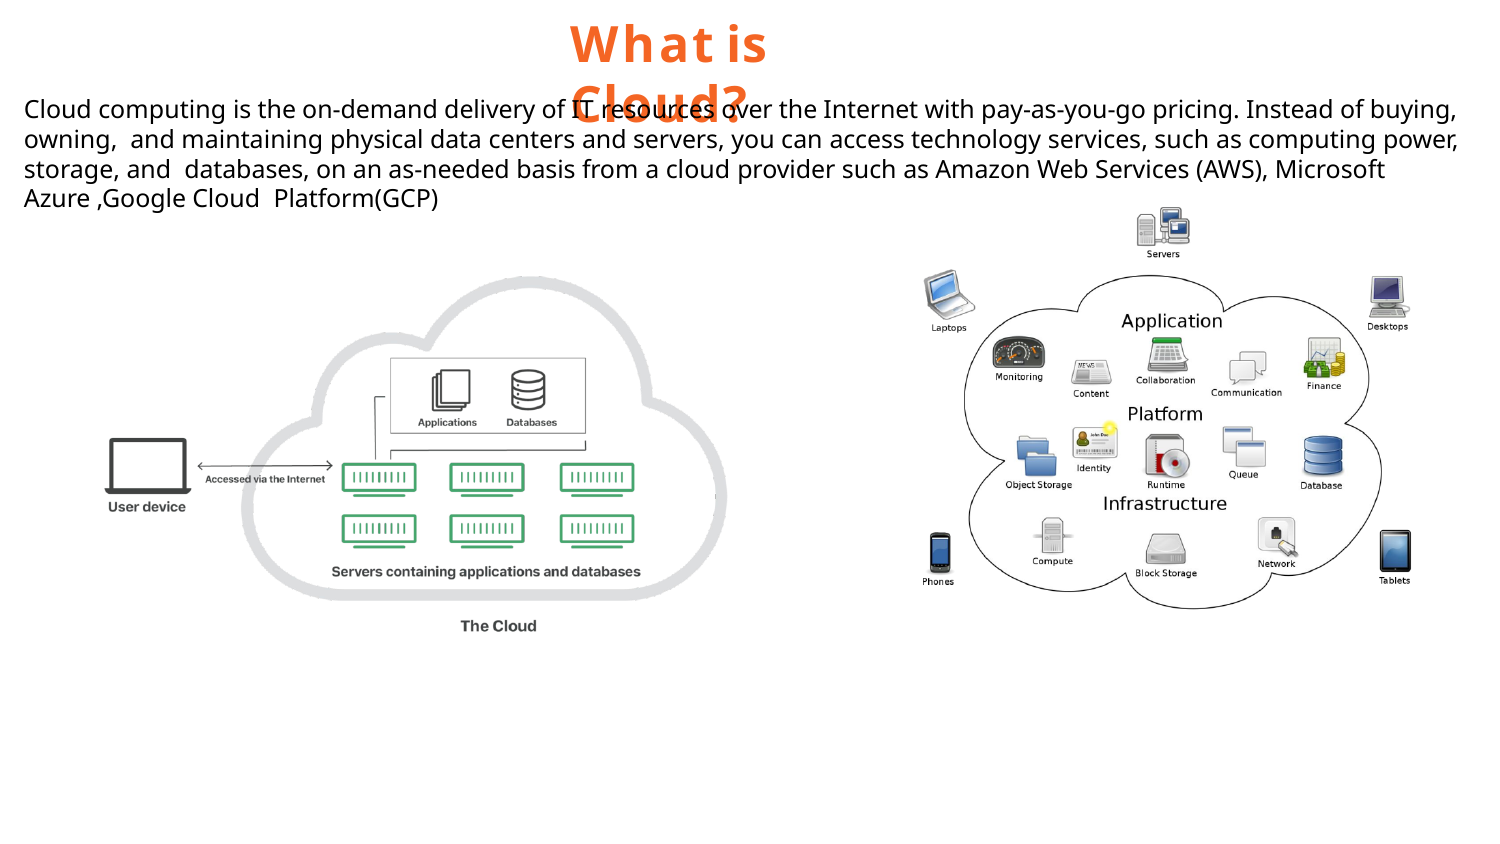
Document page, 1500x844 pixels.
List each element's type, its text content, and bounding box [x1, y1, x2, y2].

picture [74, 196, 784, 711]
picture [899, 184, 1433, 667]
title What is Cloud? [567, 9, 933, 90]
text_box Cloud computing is the on-demand delivery of IT resources over the Internet with pay-as-you-go pricing. Instead of buying, owning, and maintaining physical data centers and servers, you can access technology services, such as computing power, storage, and databases, on an as-needed basis from a cloud provider such as Amazon Web Services (AWS), Microsoft Azure ,Google Cloud Platform(GCP) [21, 90, 1471, 213]
